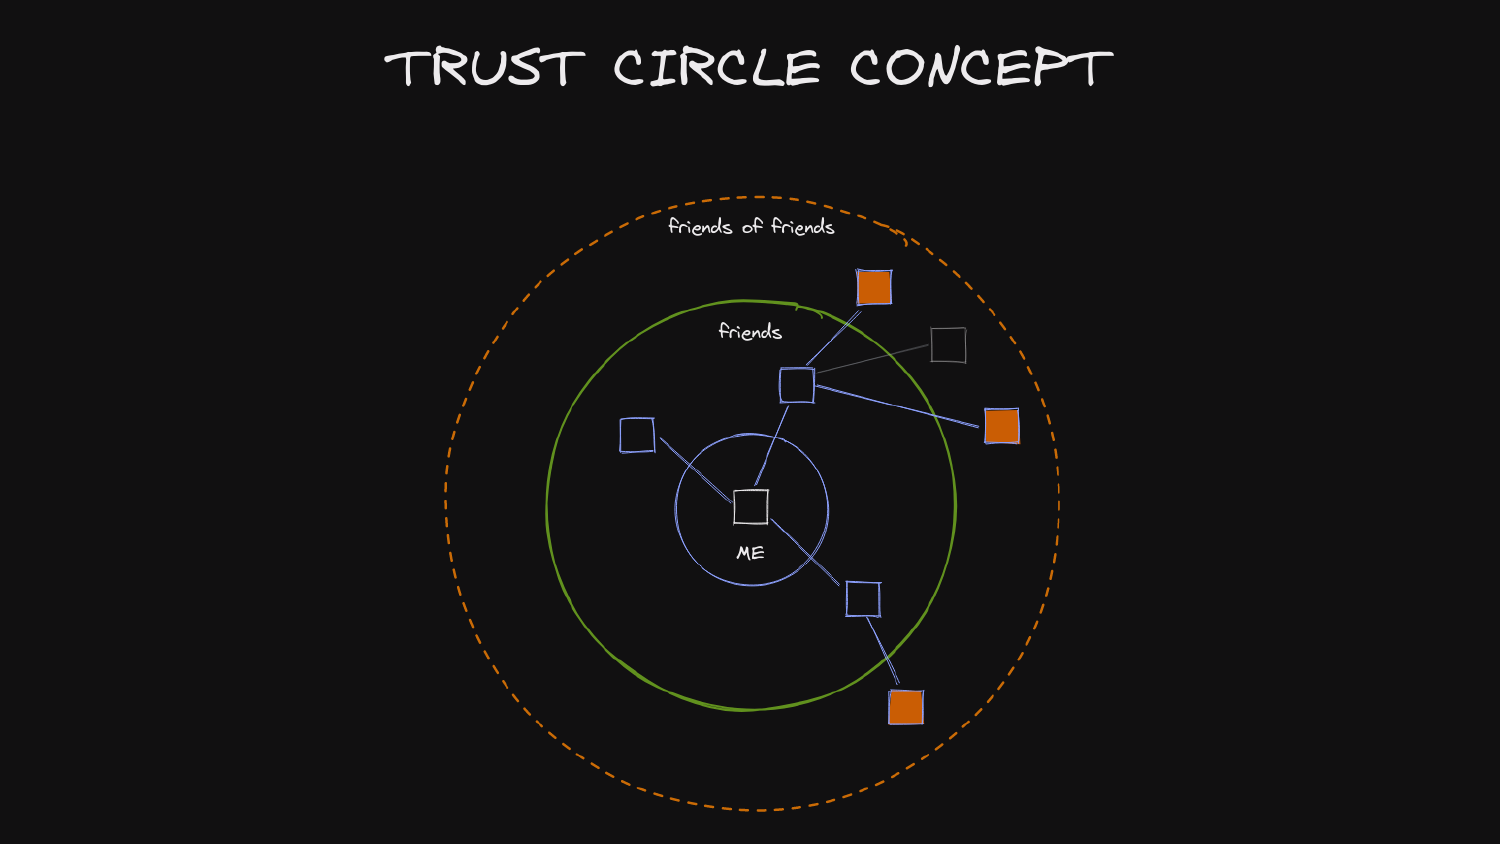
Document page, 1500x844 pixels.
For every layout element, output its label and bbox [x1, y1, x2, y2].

picture [377, 24, 1123, 819]
